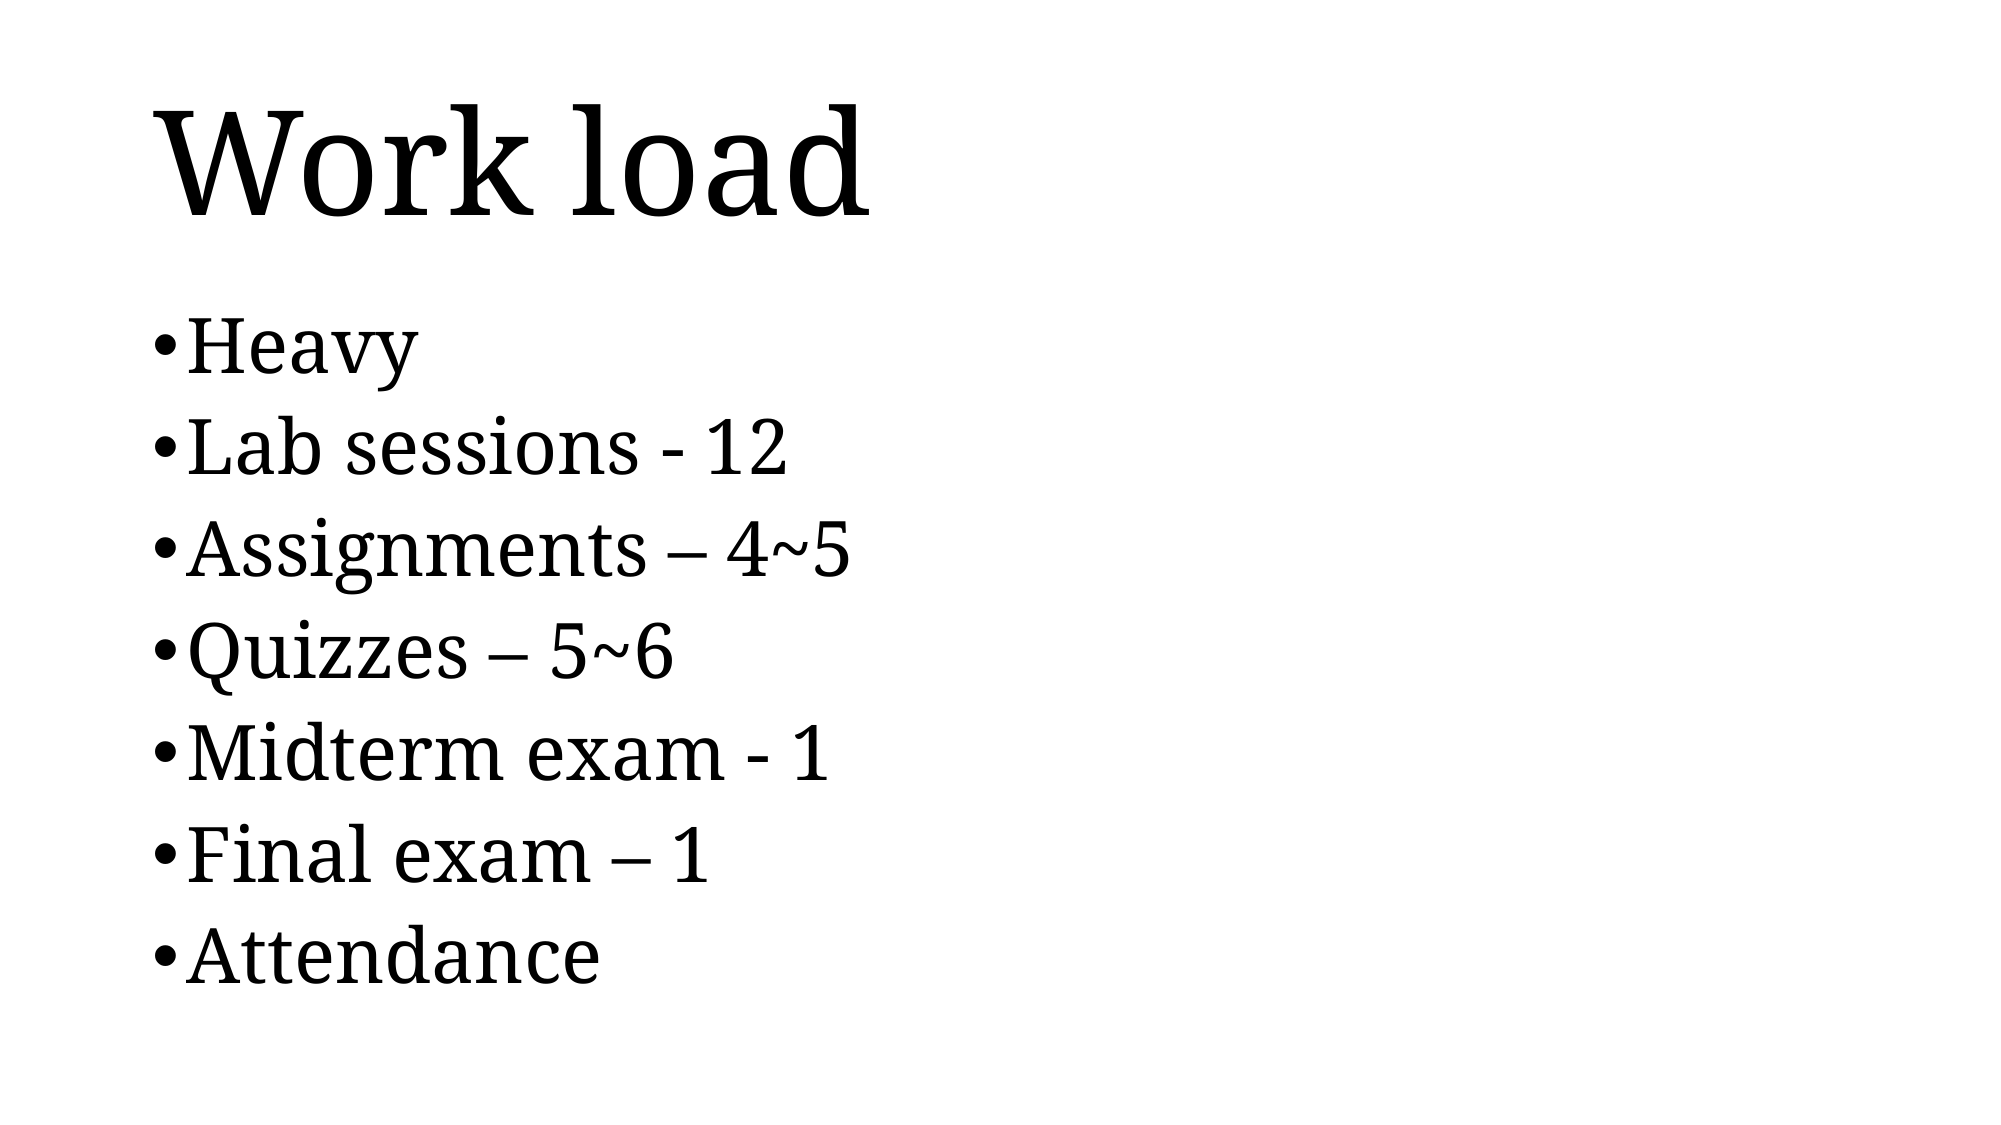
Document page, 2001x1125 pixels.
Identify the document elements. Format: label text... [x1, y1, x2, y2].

title Work load [137, 59, 1863, 278]
list Heavy Lab sessions - 12 Assignments – 4~5 Quizzes – 5~6 Midterm exam - 1 Final exam – 1 Attendance [137, 299, 1863, 1014]
